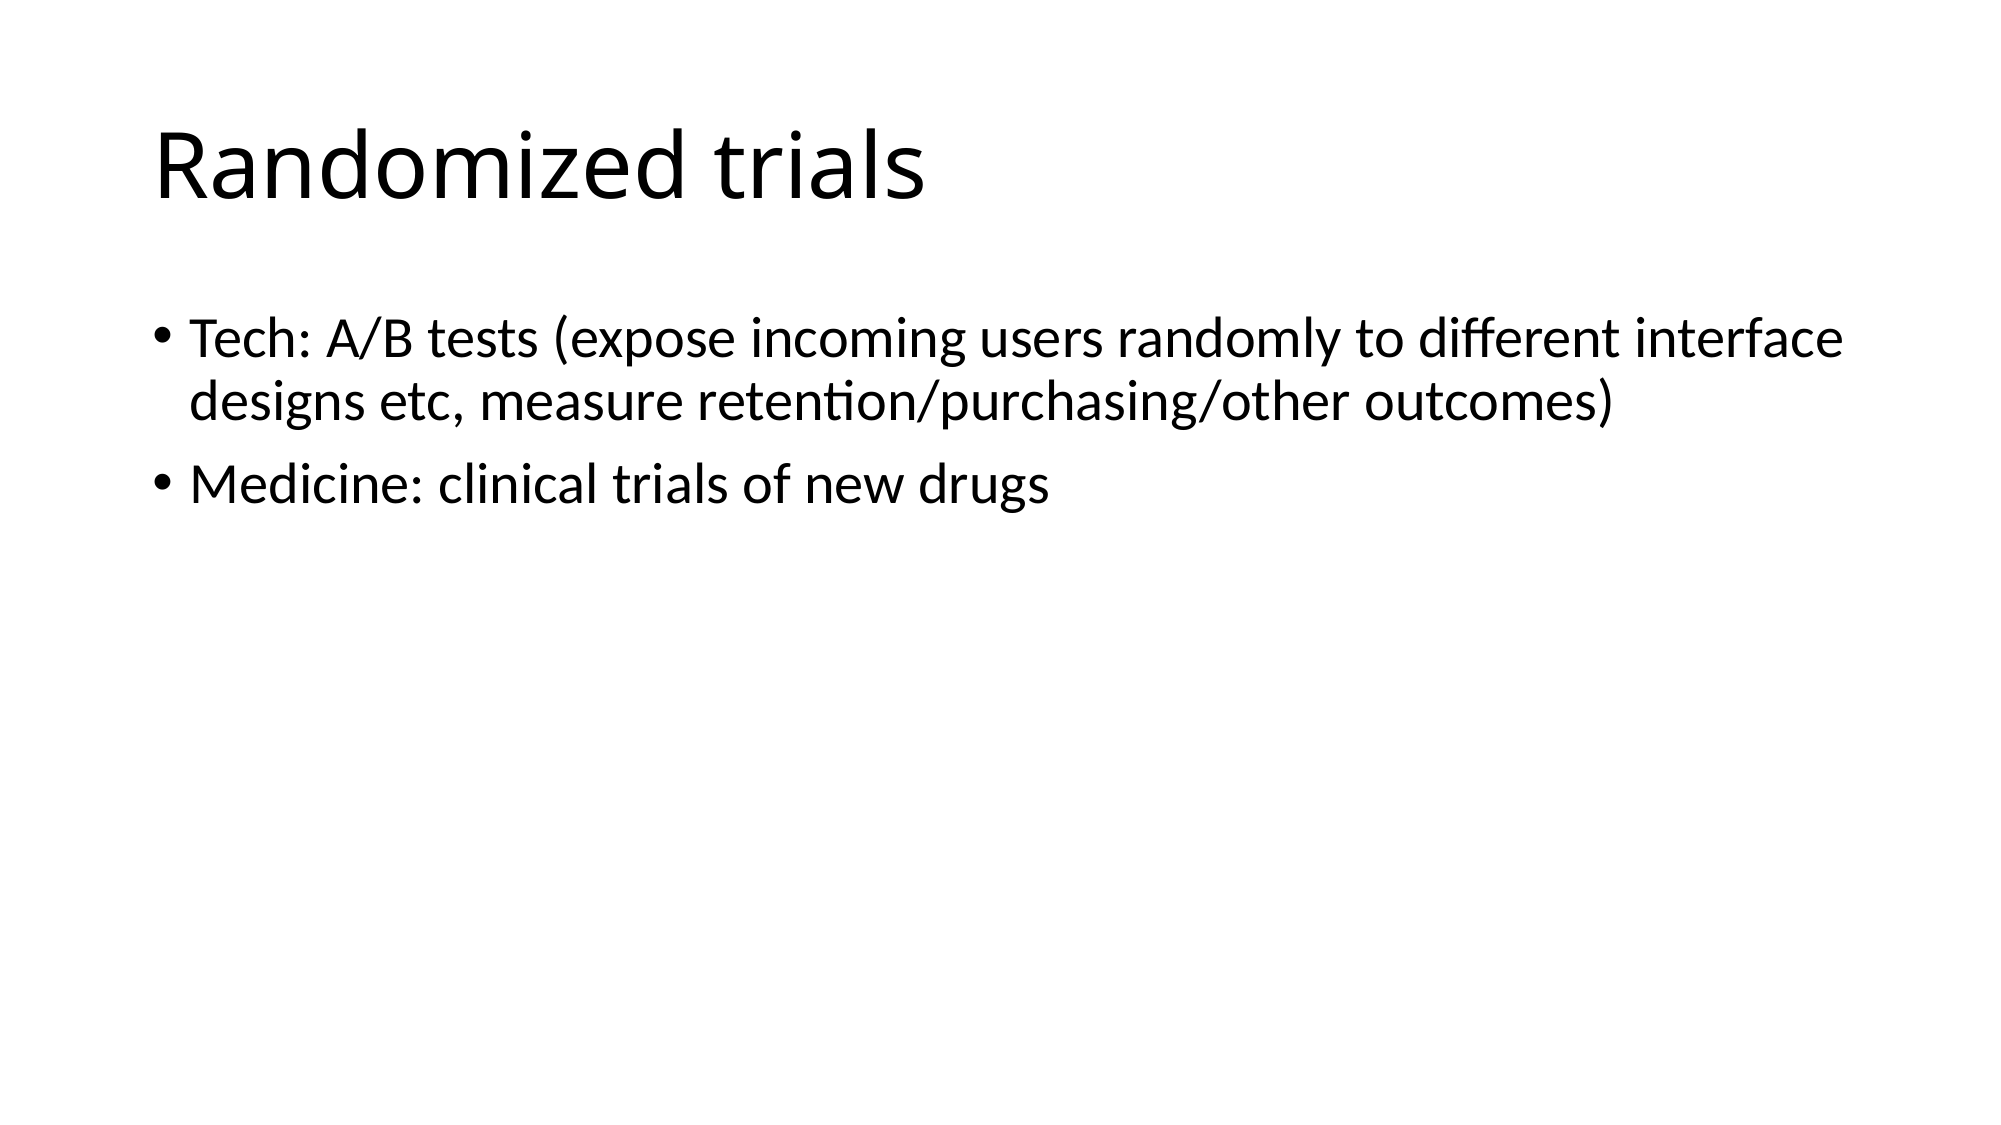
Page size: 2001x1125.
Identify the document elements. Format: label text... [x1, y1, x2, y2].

list Tech: A/B tests (expose incoming users randomly to different interface designs etc, measure retention/purchasing/other outcomes) Medicine: clinical trials of new drugs [137, 299, 1863, 1014]
title Randomized trials [137, 59, 1863, 278]
